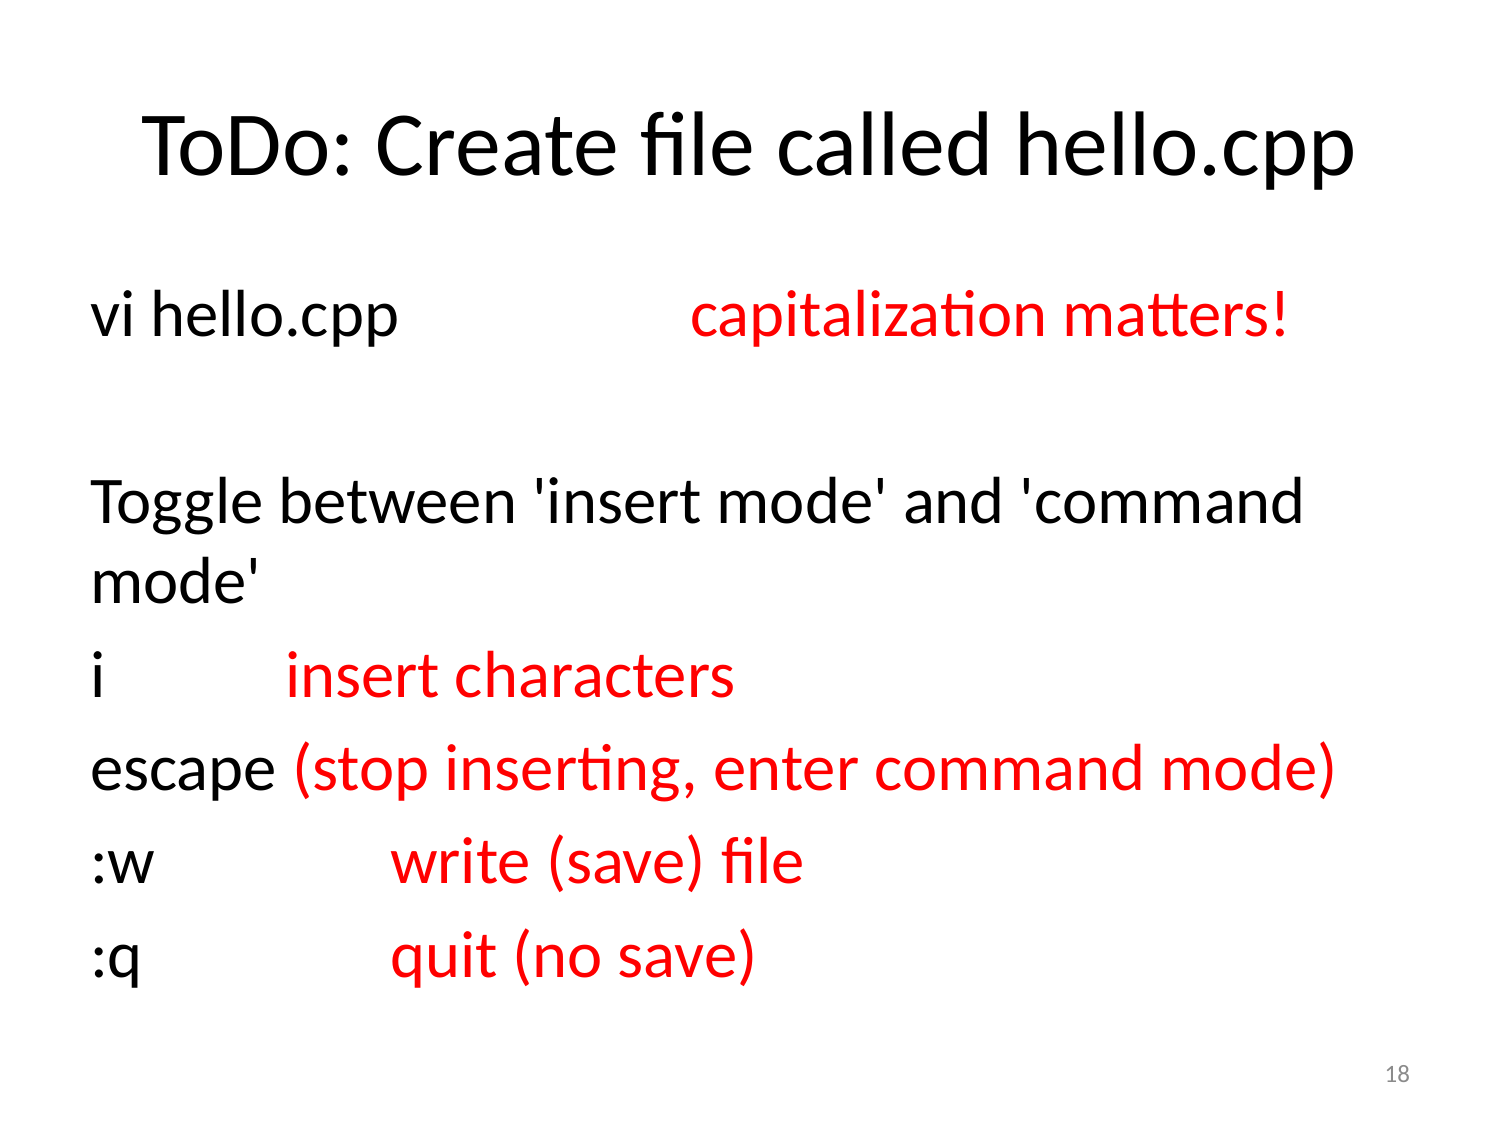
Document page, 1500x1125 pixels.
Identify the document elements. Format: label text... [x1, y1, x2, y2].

list vi hello.cpp capitalization matters! Toggle between 'insert mode' and 'command mode' i insert characters escape (stop inserting, enter command mode) :w write (save) file :q quit (no save) [75, 262, 1425, 1005]
slide_number 18 [1074, 1042, 1425, 1103]
title ToDo: Create file called hello.cpp [75, 45, 1425, 233]
